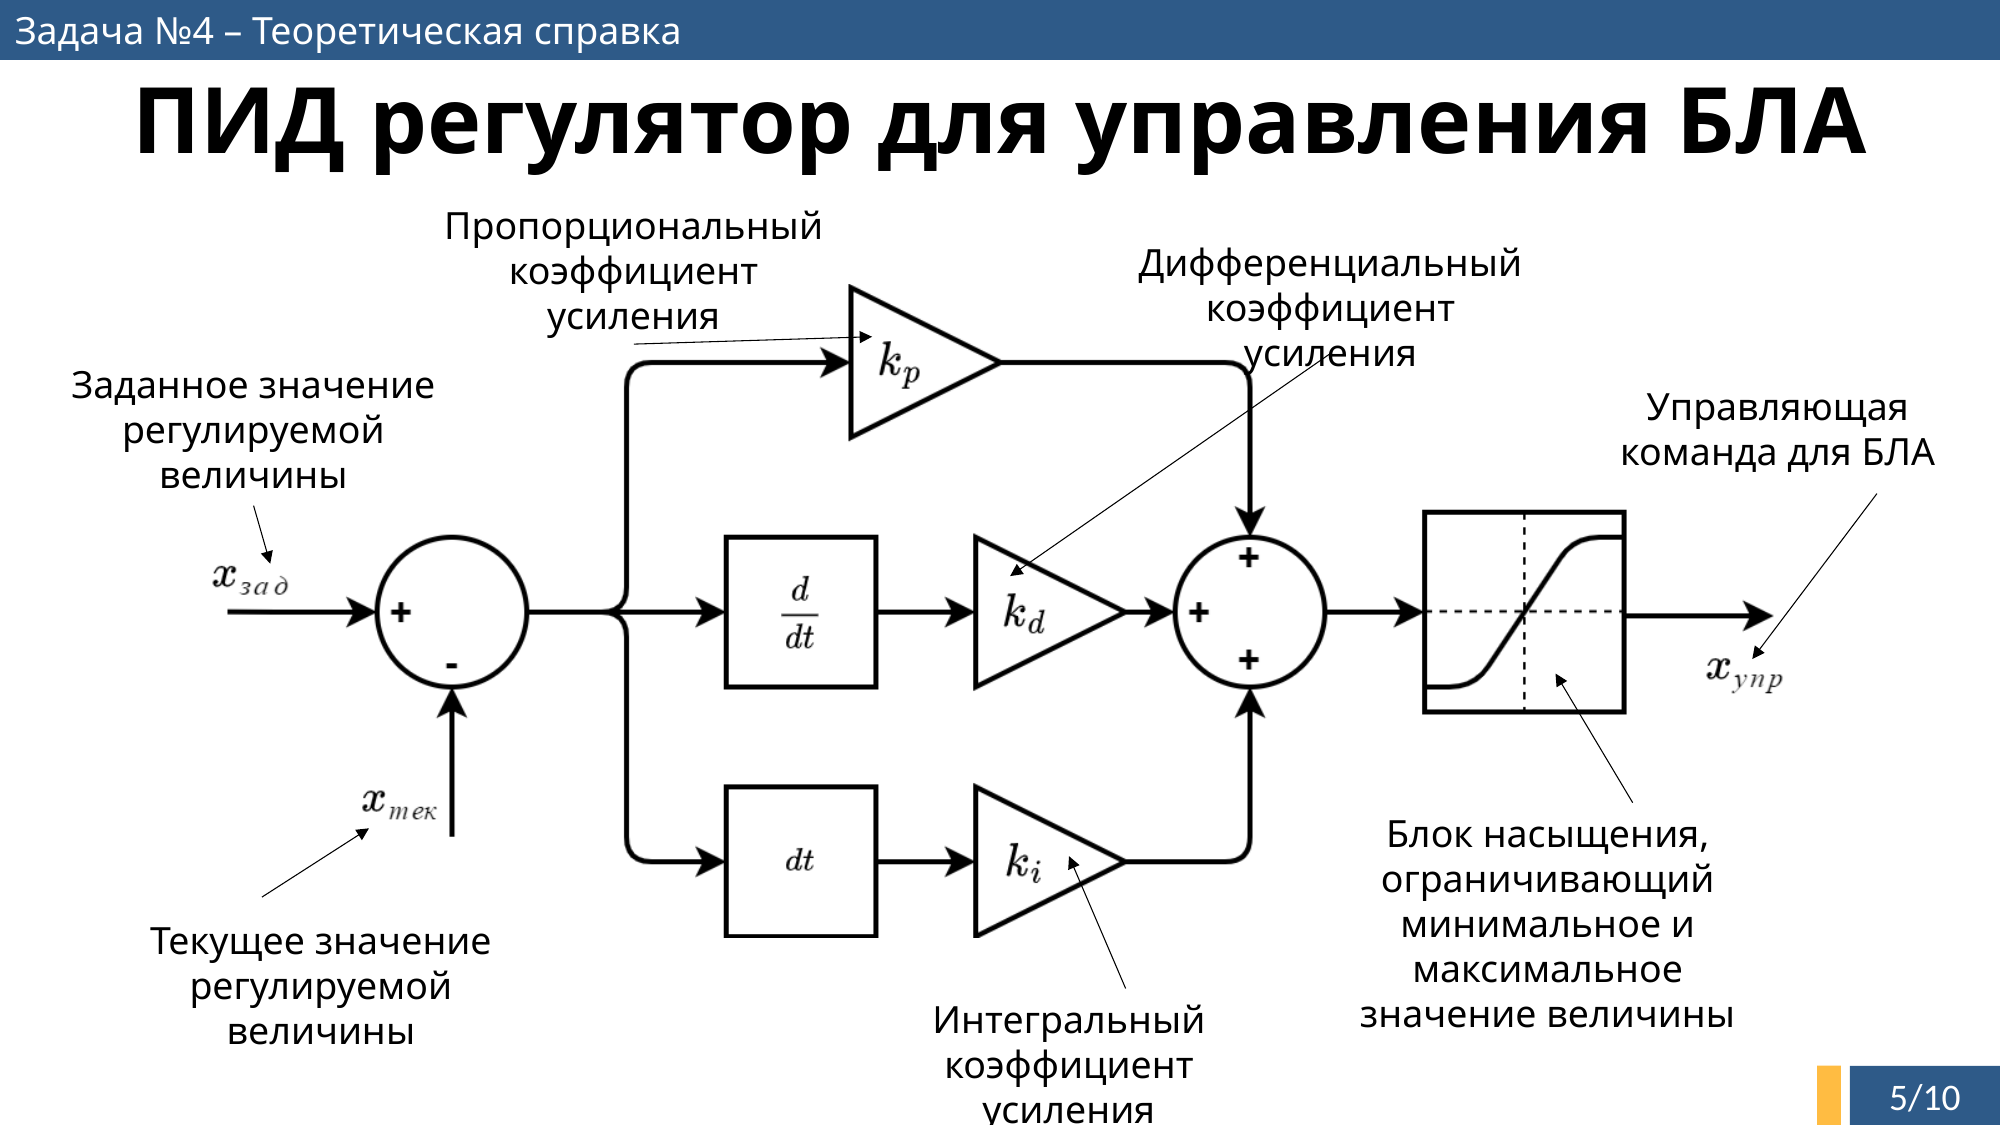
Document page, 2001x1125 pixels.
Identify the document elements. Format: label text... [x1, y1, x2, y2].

text_box Заданное значение регулируемой величины [31, 354, 174, 504]
text_box Управляющая команда для БЛА [1825, 375, 2000, 481]
text_box Задача №4 – Теоретическая справка [0, 0, 2000, 61]
text_box Текущее значение регулируемой величины [98, 910, 544, 1060]
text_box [1752, 493, 1877, 660]
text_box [1068, 856, 1126, 989]
text_box [1816, 1065, 1842, 1125]
text_box 5/10 [1849, 1065, 2000, 1125]
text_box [253, 505, 271, 564]
text_box Блок насыщения, ограничивающий минимальное и максимальное значение величины [1325, 938, 1770, 1043]
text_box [1010, 353, 1331, 577]
text_box Дифференциальный коэффициент усиления [1108, 231, 1553, 284]
text_box Пропорциональный коэффициент усиления [411, 194, 856, 284]
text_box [1555, 673, 1633, 803]
picture [174, 284, 1825, 938]
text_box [633, 300, 873, 337]
text_box Интегральный коэффициент усиления [846, 988, 1292, 1125]
title ПИД регулятор для управления БЛА [0, 61, 2000, 188]
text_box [261, 828, 369, 898]
